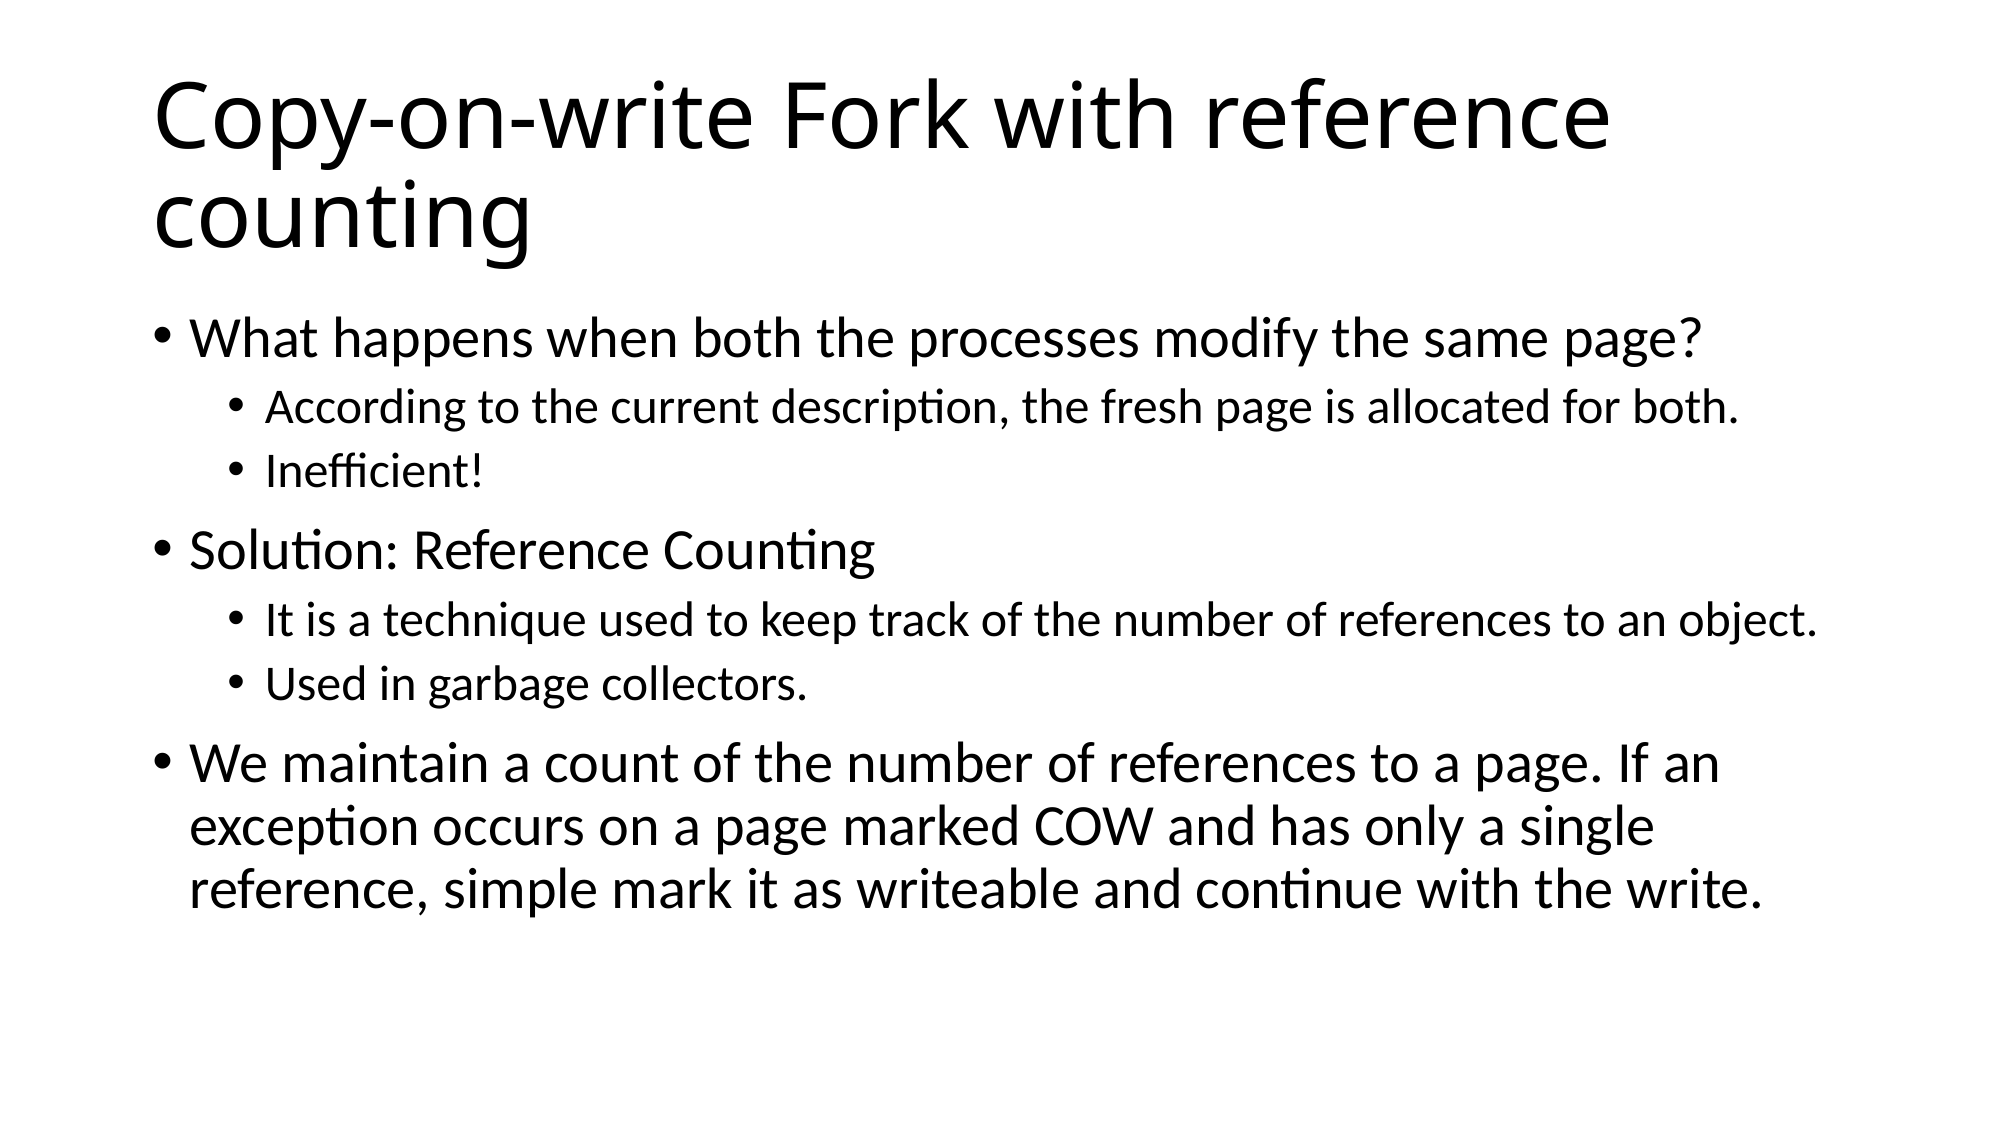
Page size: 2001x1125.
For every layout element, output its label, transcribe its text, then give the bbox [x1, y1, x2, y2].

title Copy-on-write Fork with reference counting [137, 59, 1863, 278]
list What happens when both the processes modify the same page? According to the current description, the fresh page is allocated for both. Inefficient! Solution: Reference Counting It is a technique used to keep track of the number of references to an object. Used in garbage collectors. We maintain a count of the number of references to a page. If an exception occurs on a page marked COW and has only a single reference, simple mark it as writeable and continue with the write. [137, 299, 1863, 1014]
